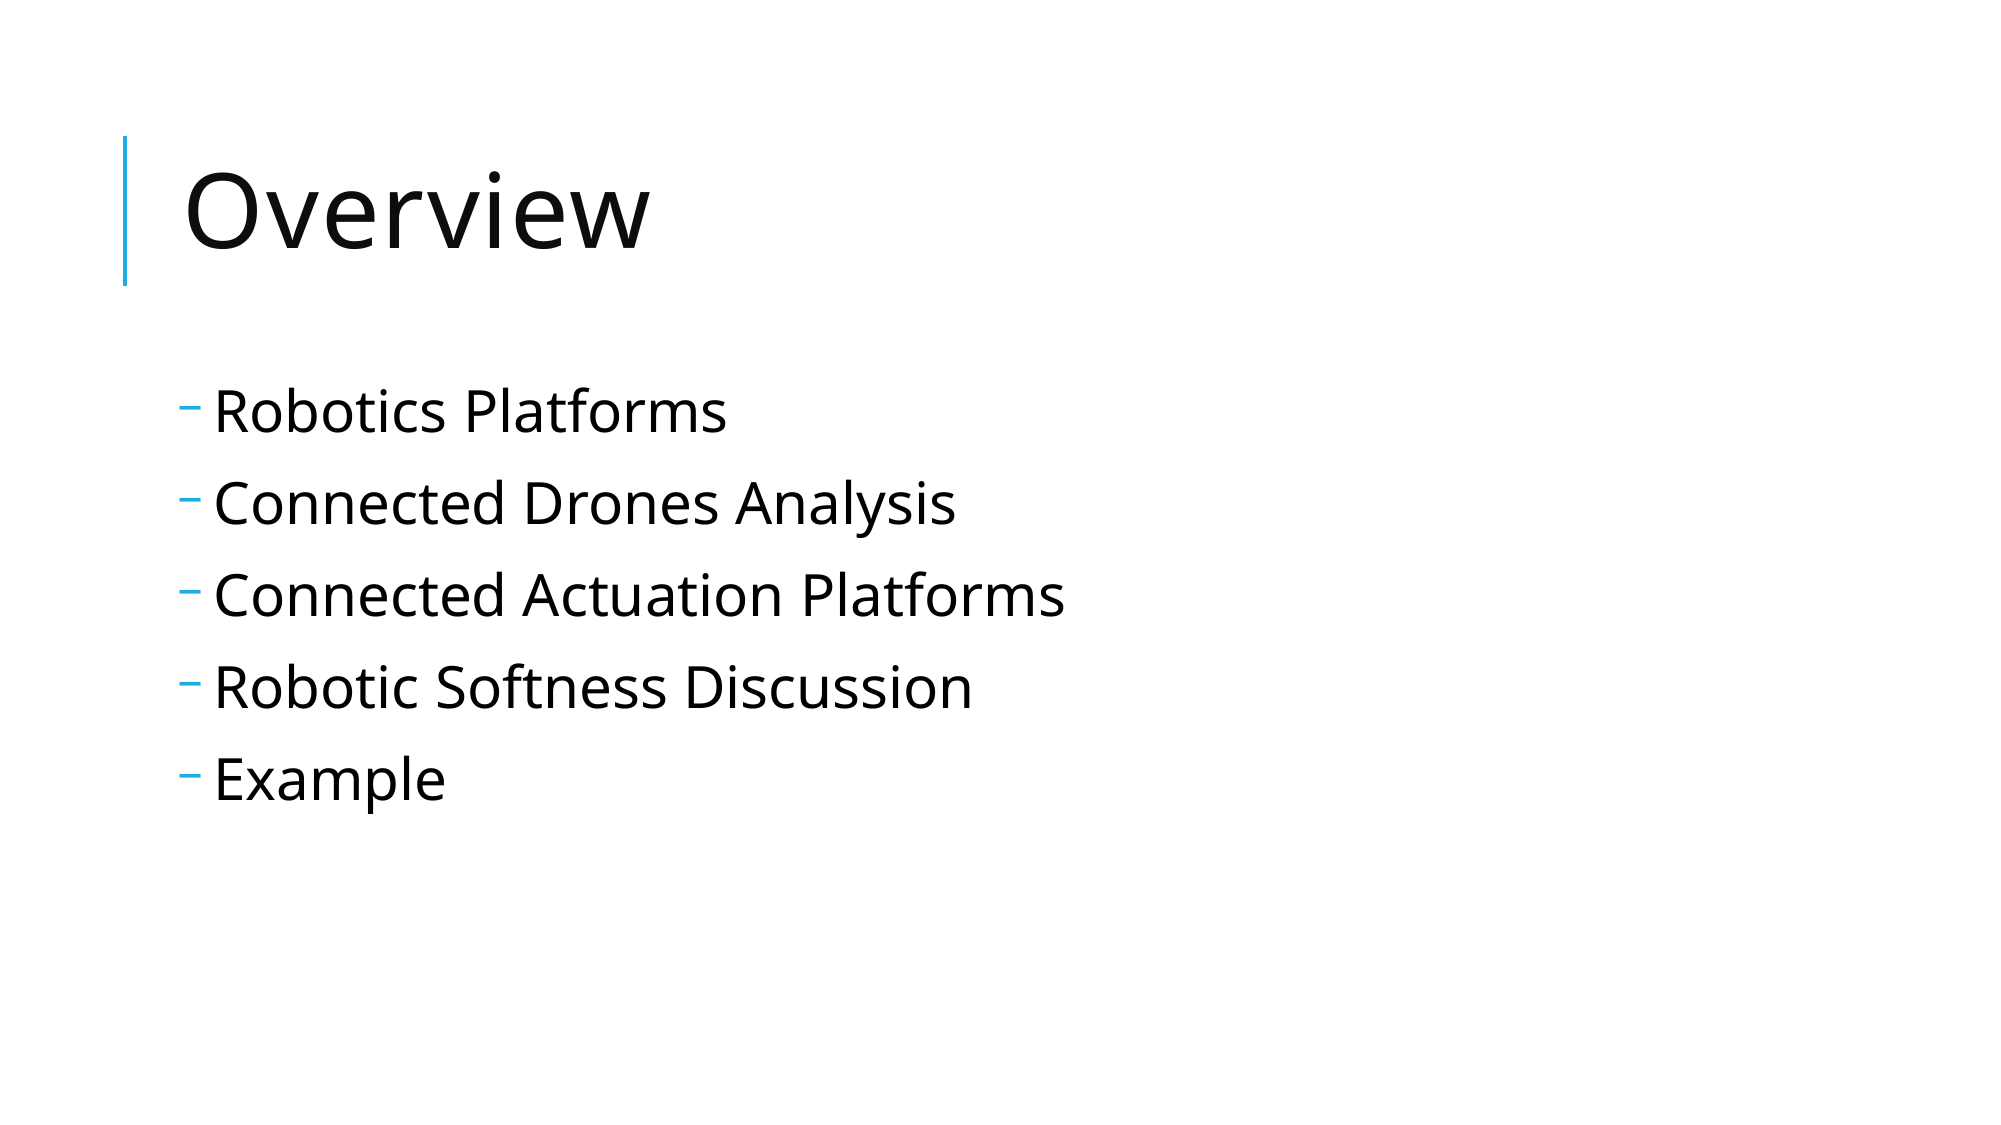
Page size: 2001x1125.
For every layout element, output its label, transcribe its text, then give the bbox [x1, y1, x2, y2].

list Robotics Platforms Connected Drones Analysis Connected Actuation Platforms Robotic Softness Discussion Example [168, 375, 1763, 1035]
title Overview [168, 96, 1763, 342]
